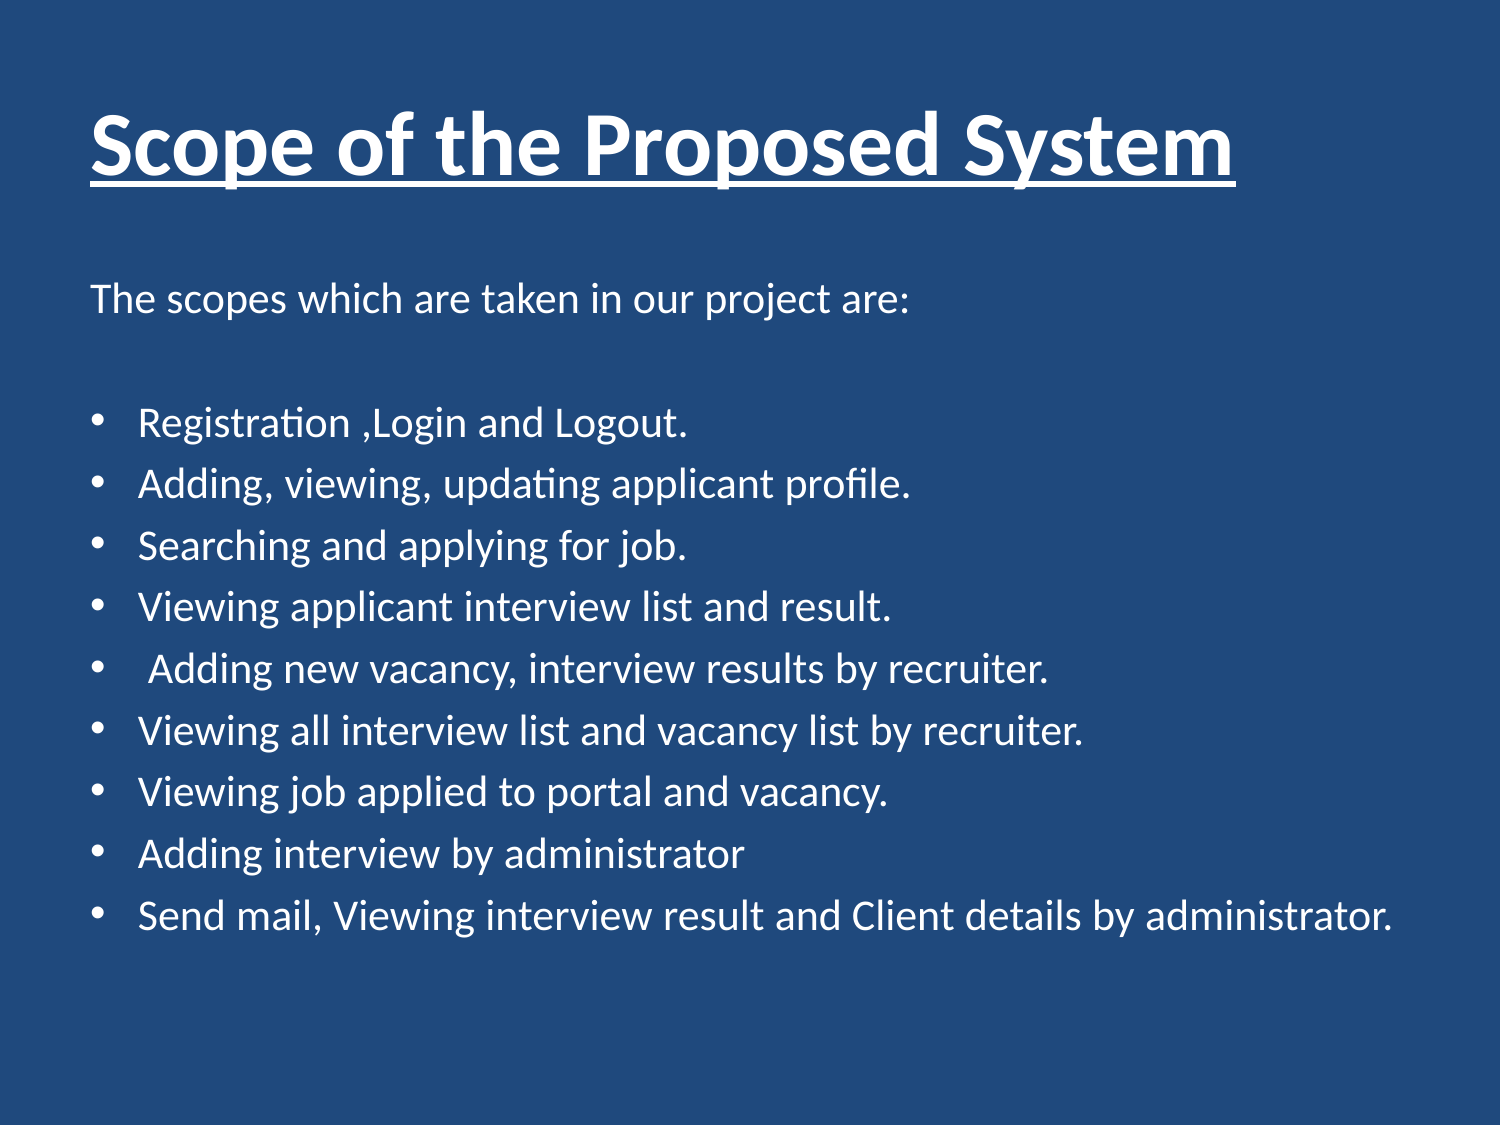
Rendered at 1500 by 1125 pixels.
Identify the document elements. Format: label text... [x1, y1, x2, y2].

title Scope of the Proposed System [75, 45, 1425, 233]
list The scopes which are taken in our project are: Registration ,Login and Logout. Adding, viewing, updating applicant profile. Searching and applying for job. Viewing applicant interview list and result. Adding new vacancy, interview results by recruiter. Viewing all interview list and vacancy list by recruiter. Viewing job applied to portal and vacancy. Adding interview by administrator Send mail, Viewing interview result and Client details by administrator. [75, 262, 1425, 1005]
